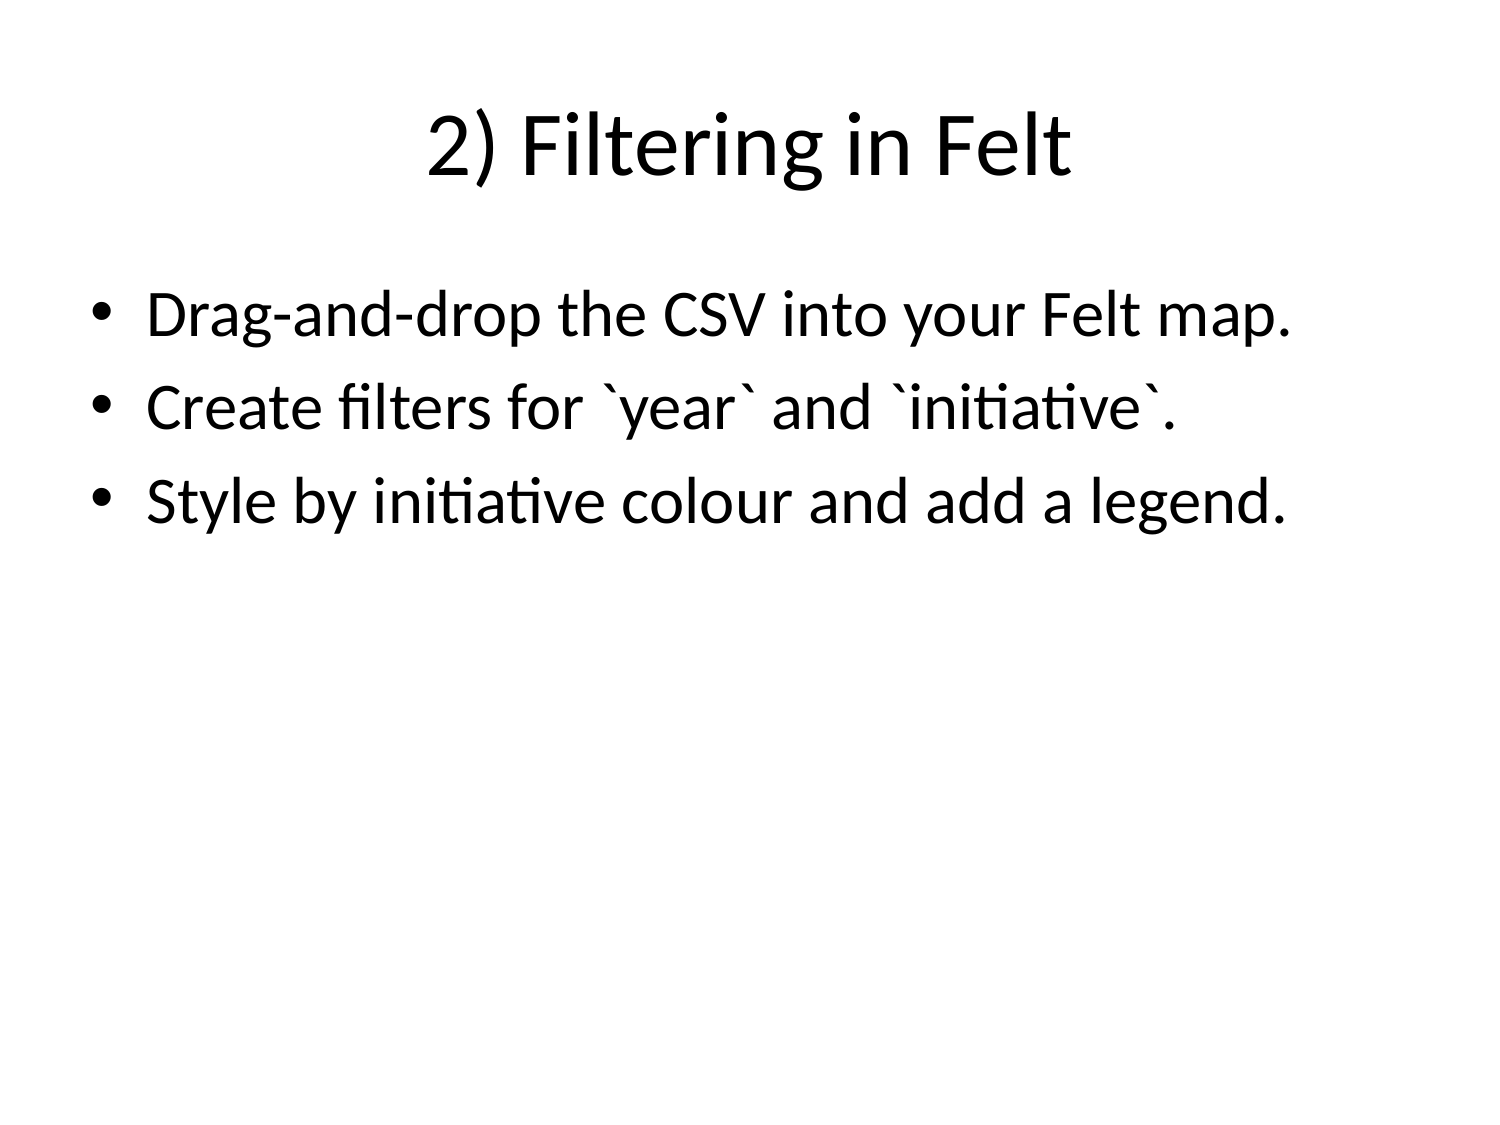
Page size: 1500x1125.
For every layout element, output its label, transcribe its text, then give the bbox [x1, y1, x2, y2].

title 2) Filtering in Felt [75, 45, 1425, 233]
list Drag-and-drop the CSV into your Felt map. Create filters for `year` and `initiative`. Style by initiative colour and add a legend. [75, 262, 1425, 1005]
